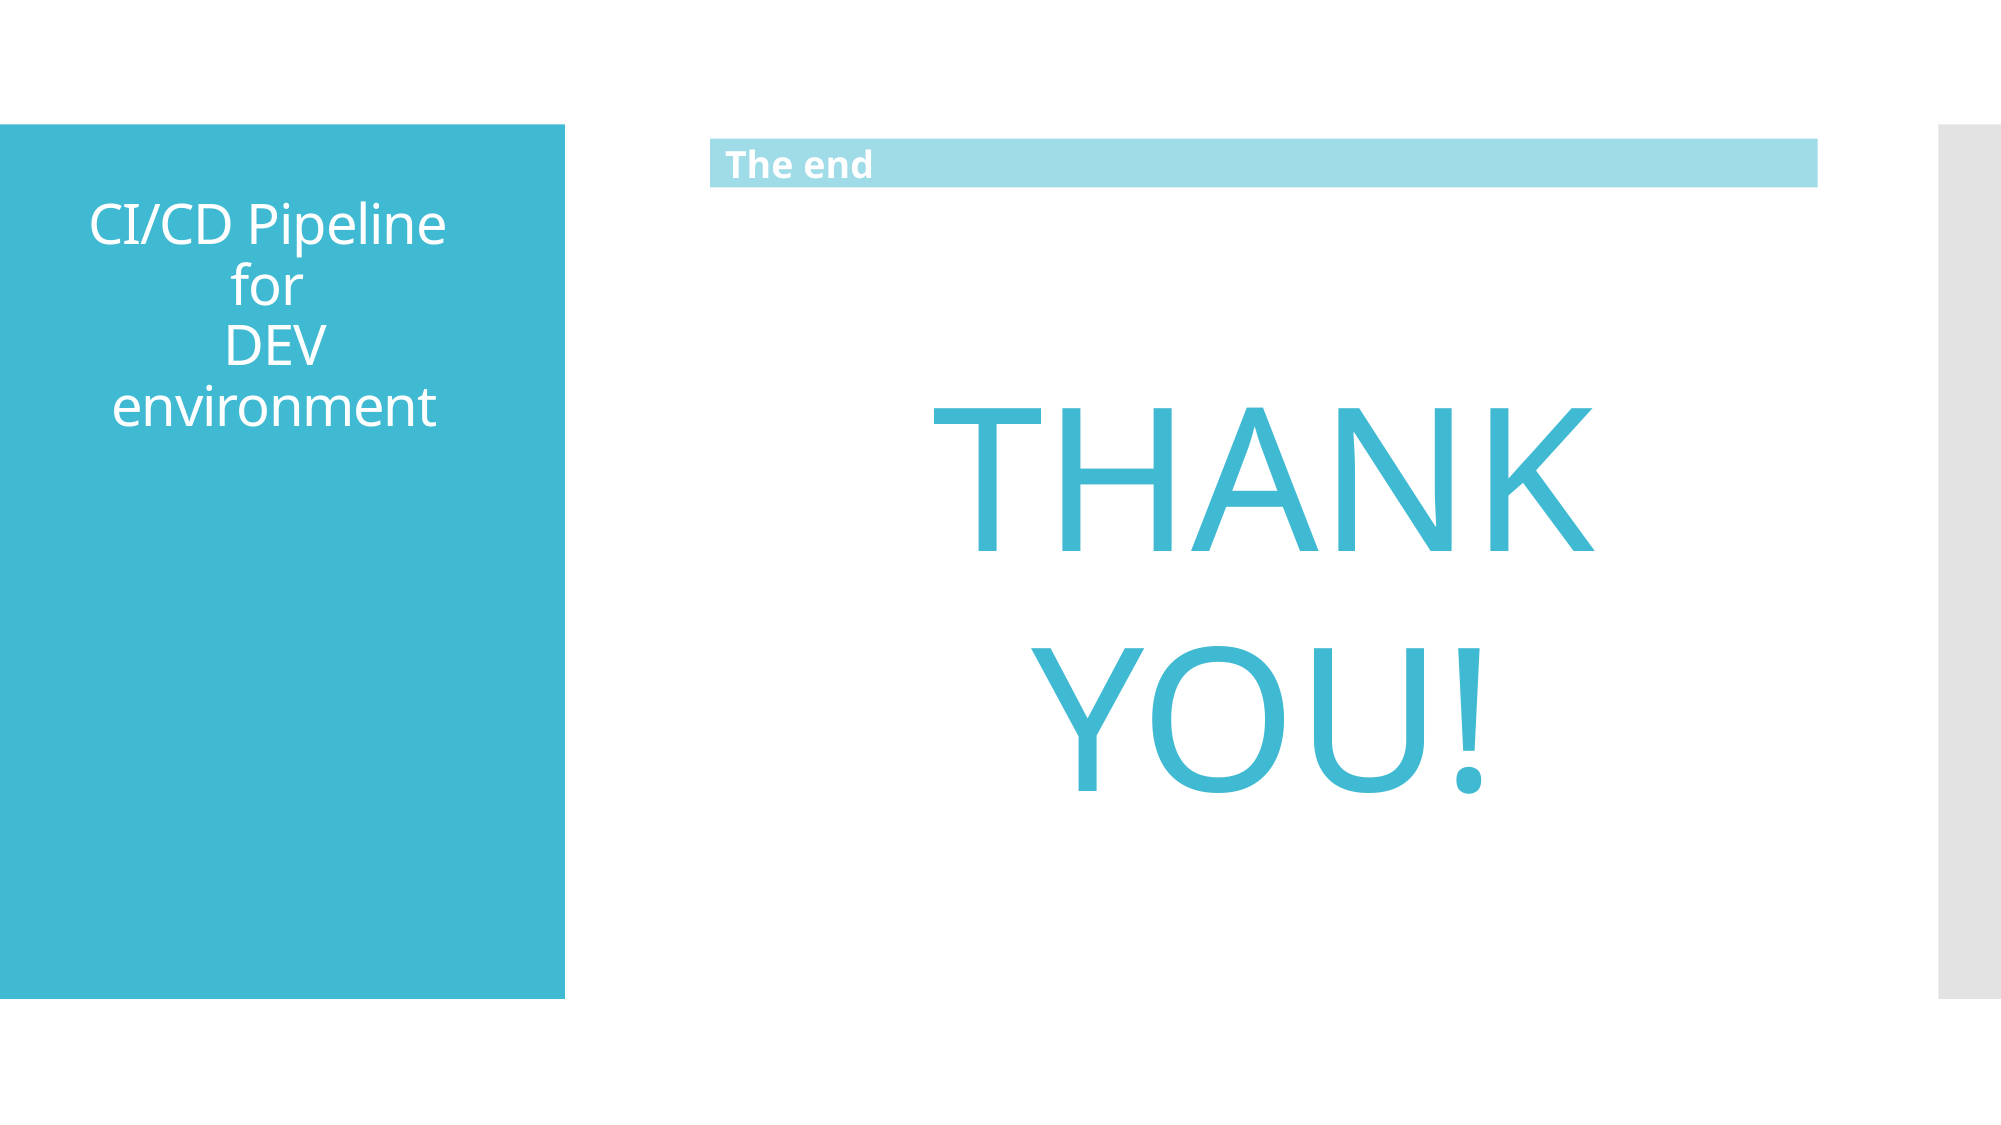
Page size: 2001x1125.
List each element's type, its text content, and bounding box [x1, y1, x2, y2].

text_box THANK YOU! [710, 344, 1818, 840]
text_box The end [710, 138, 1818, 188]
title CI/CD Pipeline for DEV environment [41, 187, 507, 446]
